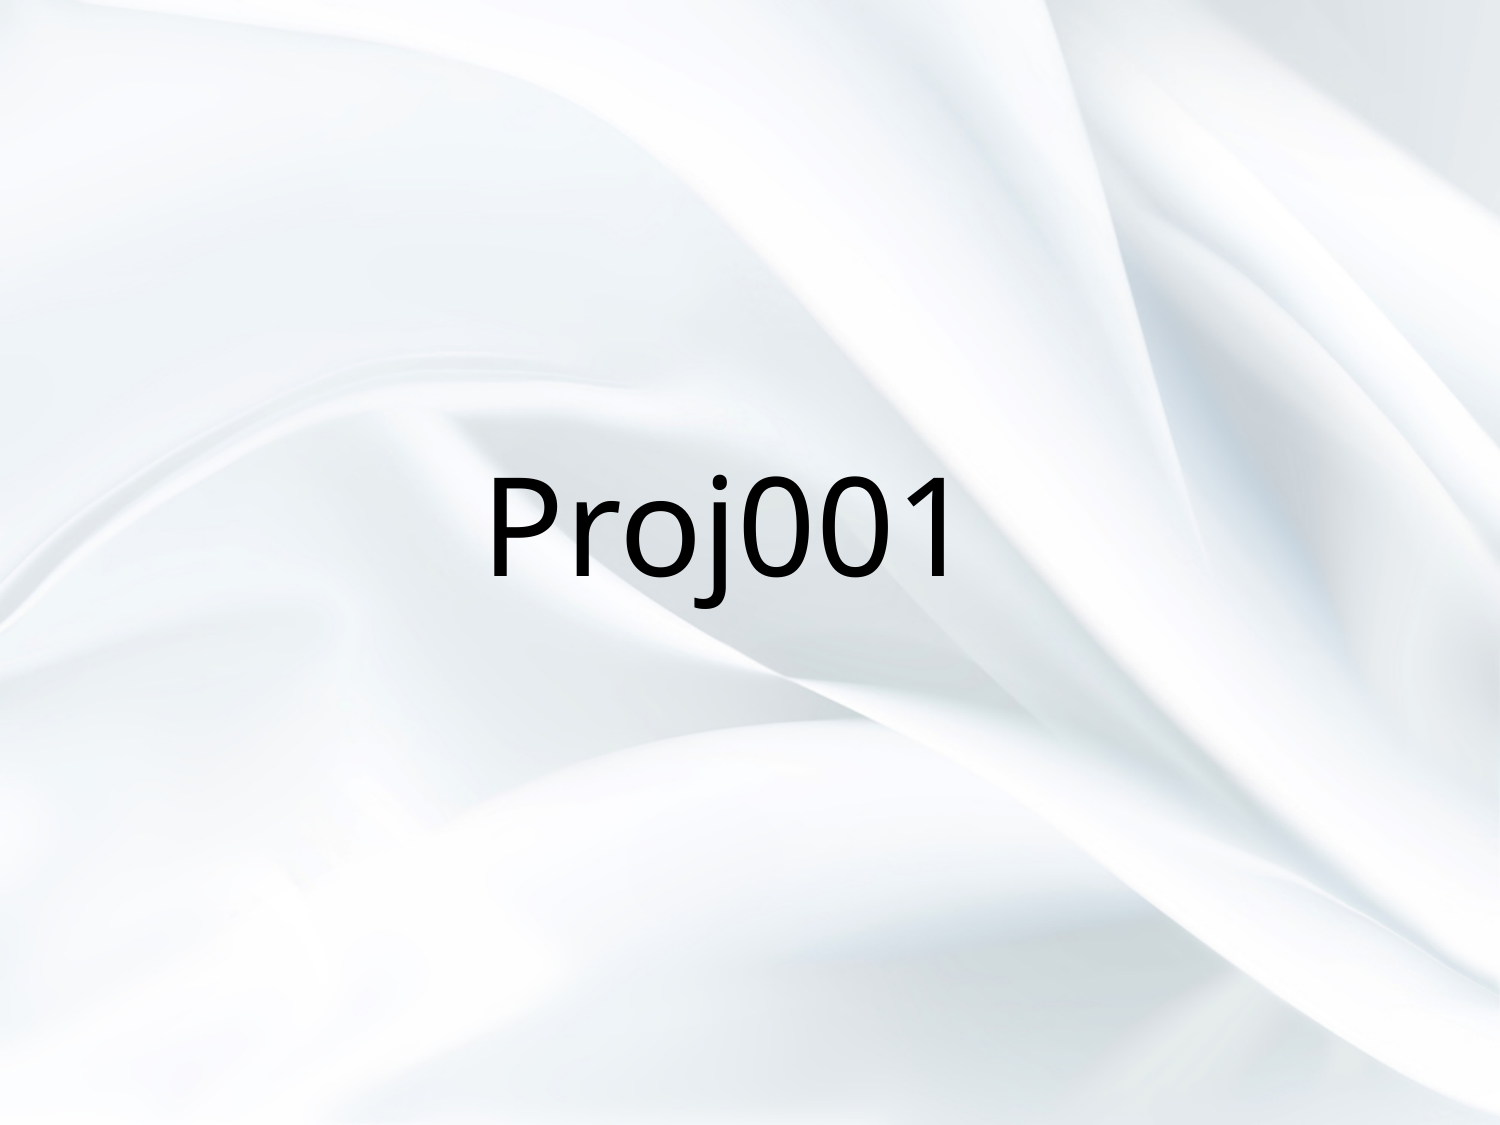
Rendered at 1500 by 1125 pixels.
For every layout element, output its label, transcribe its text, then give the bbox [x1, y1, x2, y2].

picture [0, 0, 1500, 1125]
text_box Proj001 [434, 431, 1022, 669]
